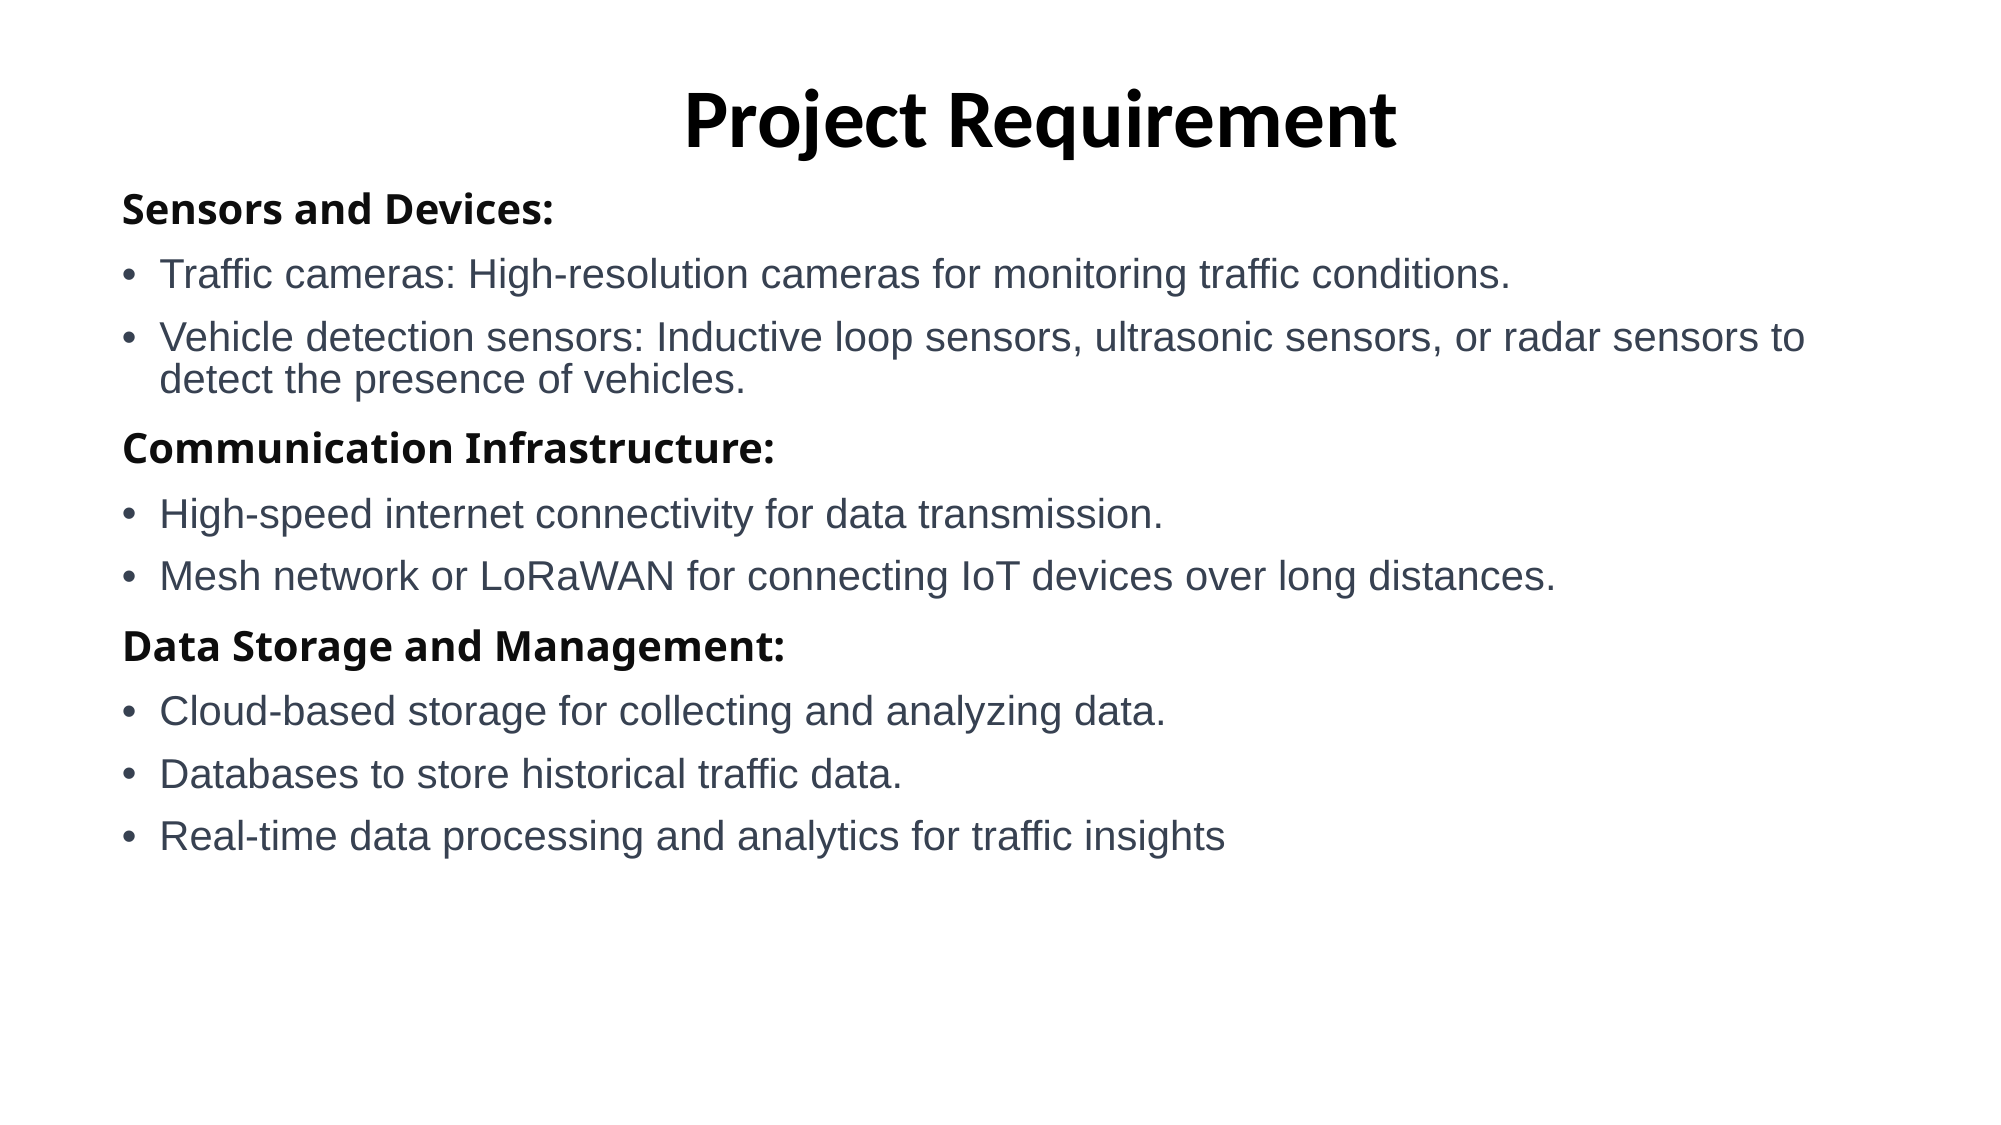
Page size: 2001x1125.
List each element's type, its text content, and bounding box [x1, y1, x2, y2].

list Project Requirement Sensors and Devices: Traffic cameras: High-resolution cameras for monitoring traffic conditions. Vehicle detection sensors: Inductive loop sensors, ultrasonic sensors, or radar sensors to detect the presence of vehicles. Communication Infrastructure: High-speed internet connectivity for data transmission. Mesh network or LoRaWAN for connecting IoT devices over long distances. Data Storage and Management: Cloud-based storage for collecting and analyzing data. Databases to store historical traffic data. Real-time data processing and analytics for traffic insights [106, 80, 1851, 1066]
